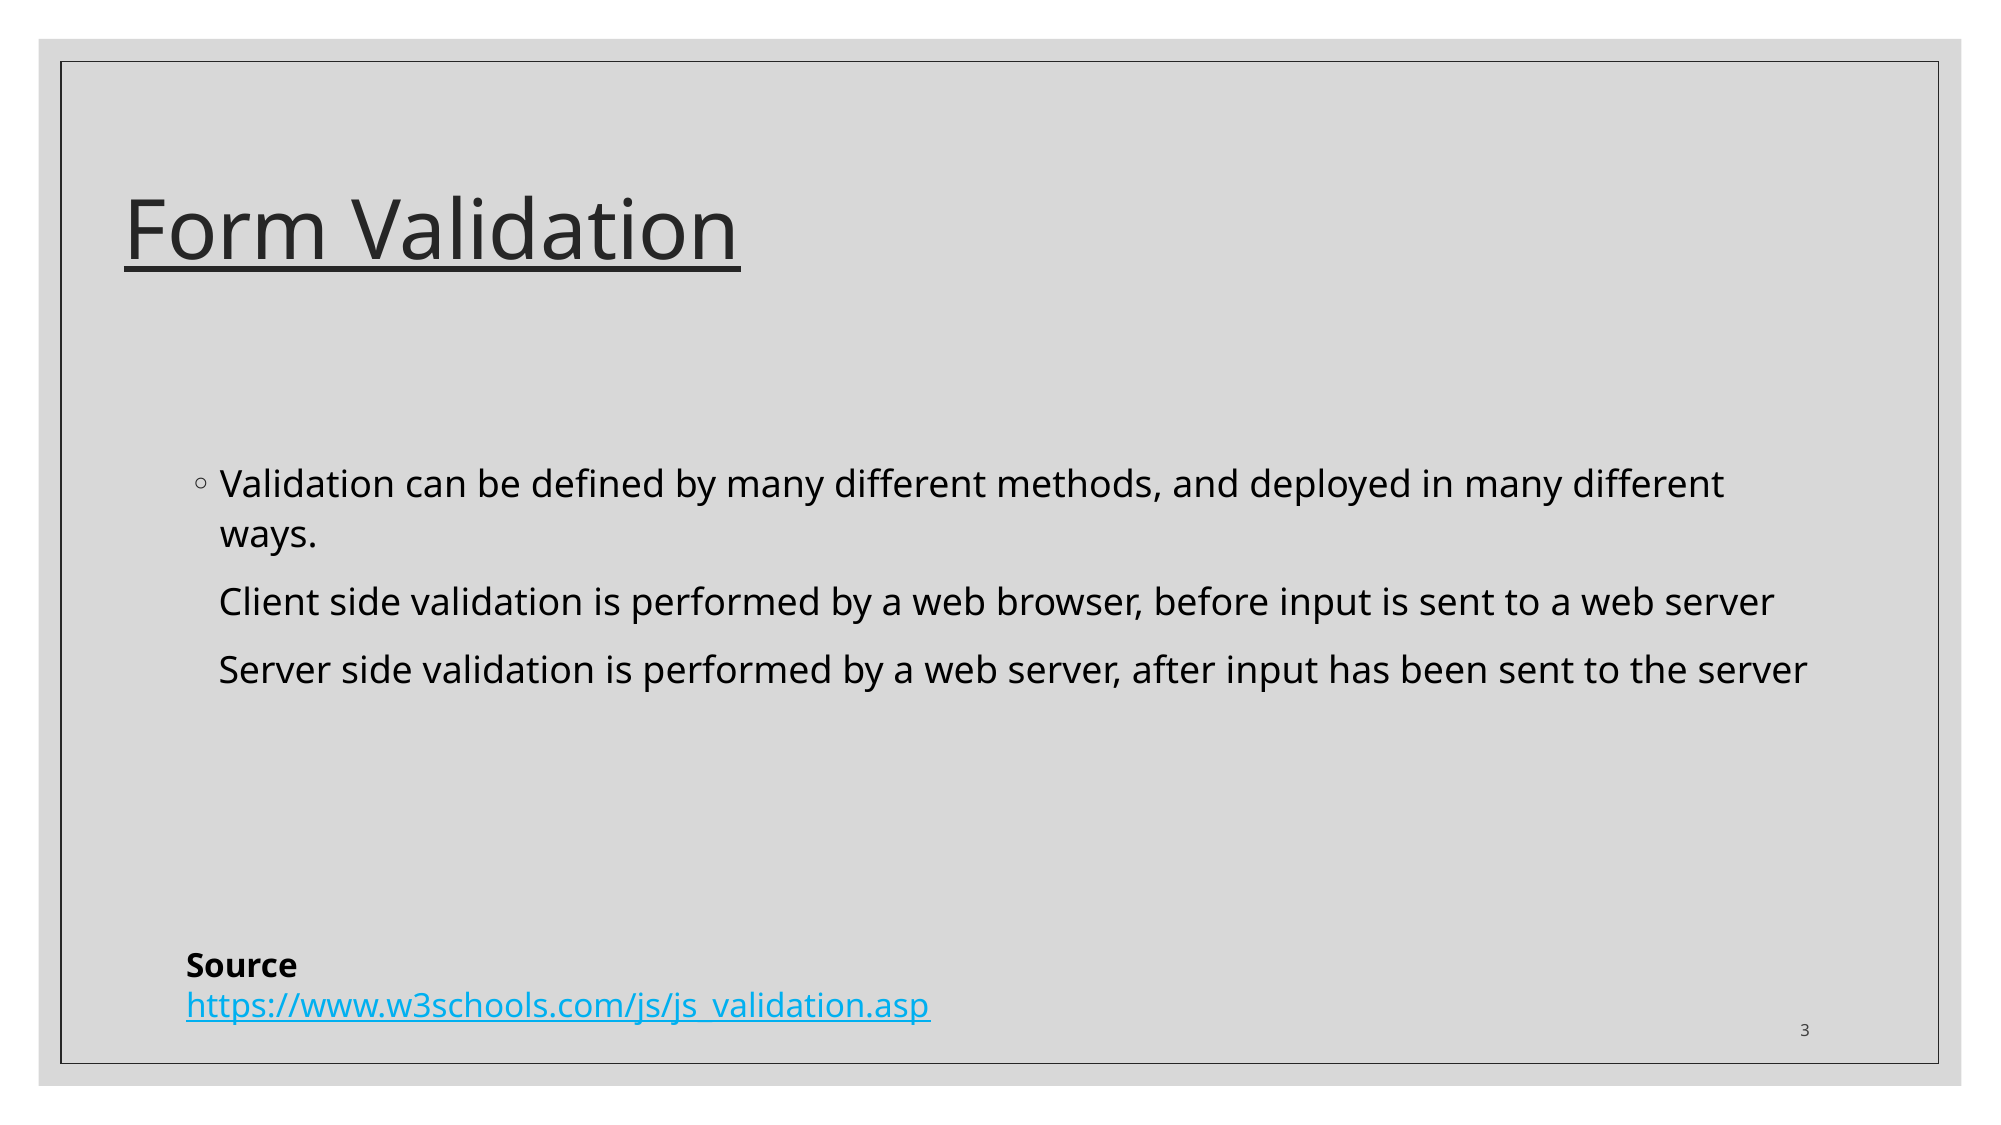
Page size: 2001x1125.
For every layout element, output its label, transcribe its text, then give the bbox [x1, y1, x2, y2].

slide_number 3 [1687, 990, 1825, 1050]
list Validation can be defined by many different methods, and deployed in many different ways. Client side validation is performed by a web browser, before input is sent to a web server Server side validation is performed by a web server, after input has been sent to the server [174, 448, 1825, 903]
text_box Source https://www.w3schools.com/js/js_validation.asp [171, 936, 1822, 1037]
title Form Validation [108, 120, 1825, 346]
